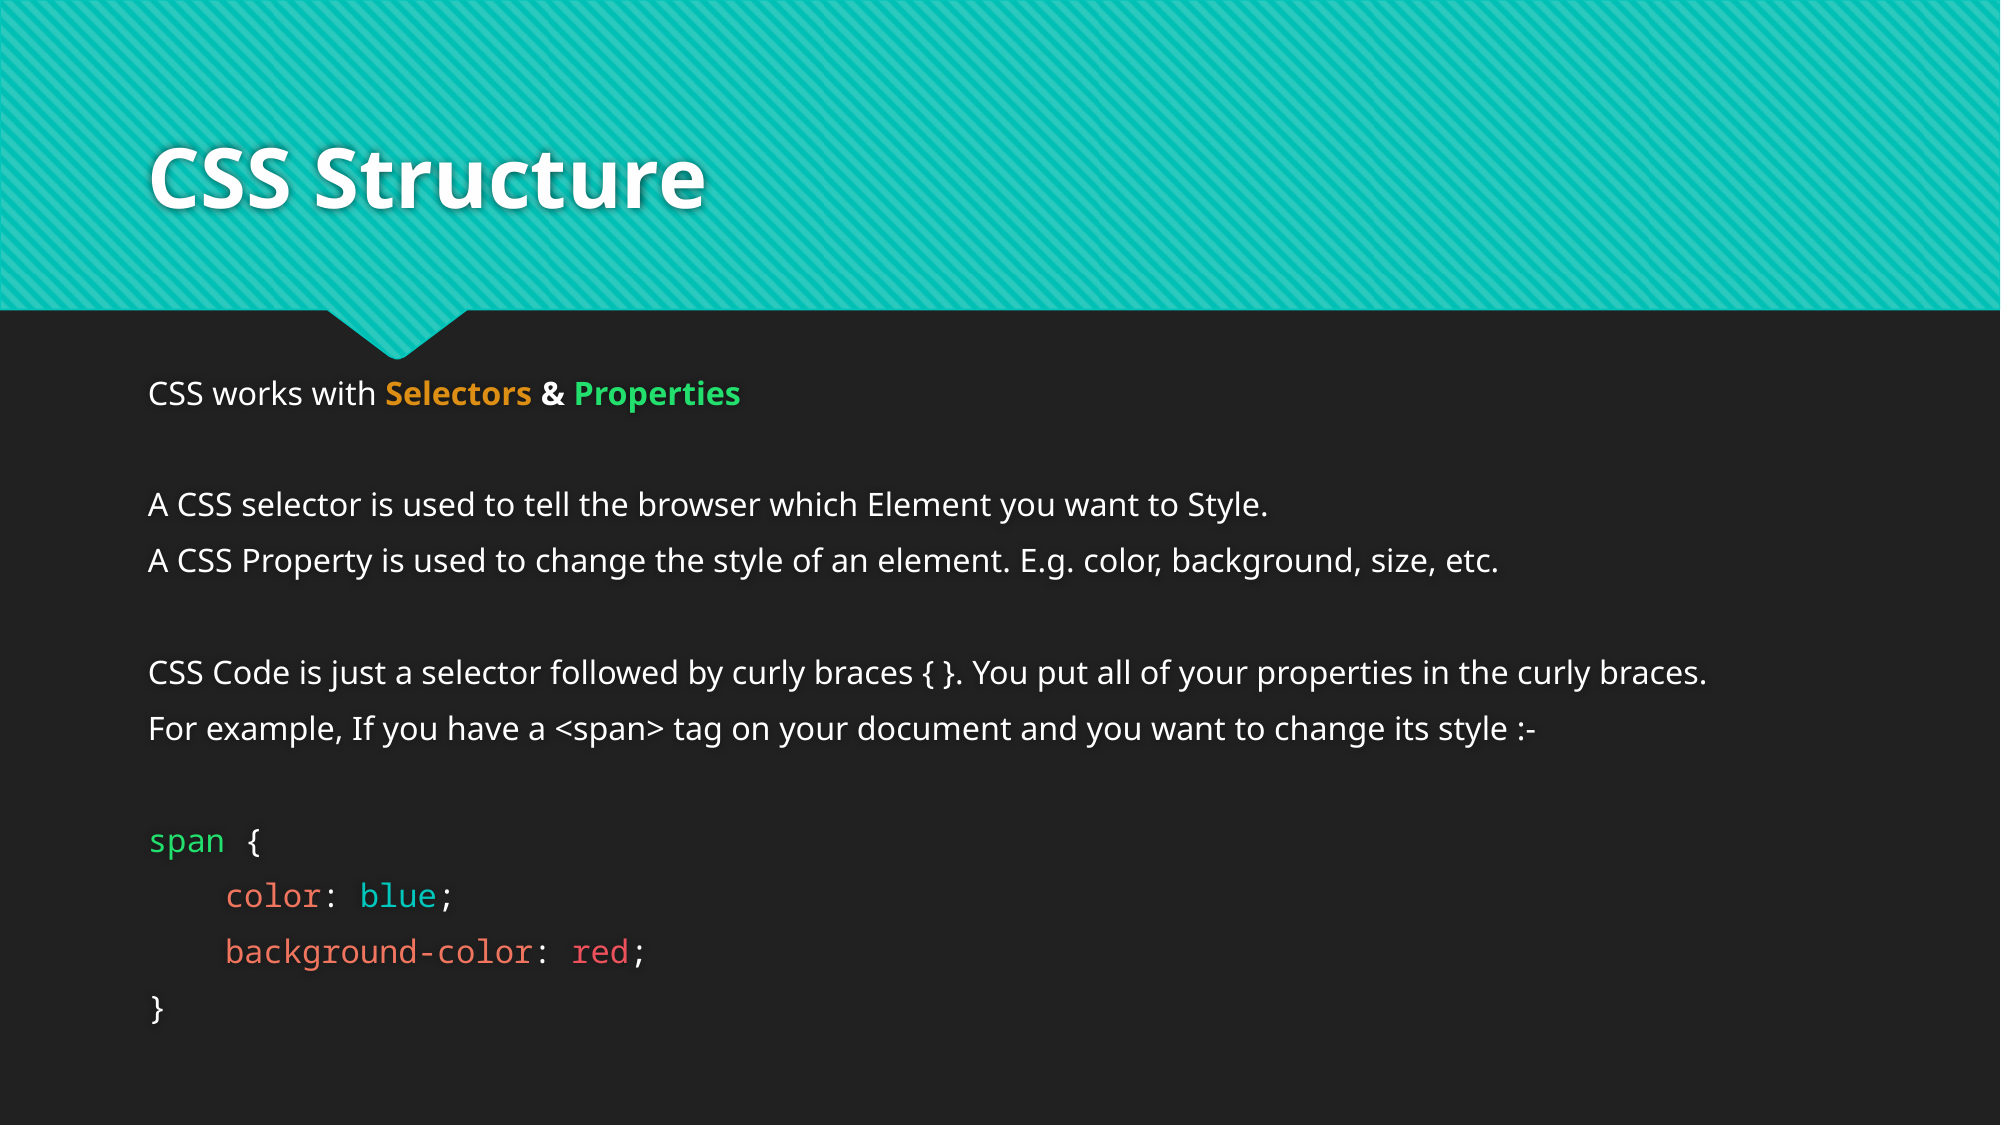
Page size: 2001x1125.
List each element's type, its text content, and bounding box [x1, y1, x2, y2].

list CSS works with Selectors & Properties A CSS selector is used to tell the browser which Element you want to Style. A CSS Property is used to change the style of an element. E.g. color, background, size, etc. CSS Code is just a selector followed by curly braces { }. You put all of your properties in the curly braces. For example, If you have a <span> tag on your document and you want to change its style :- span { color: blue; background-color: red; } [132, 364, 1867, 1035]
title CSS Structure [132, 73, 1868, 233]
